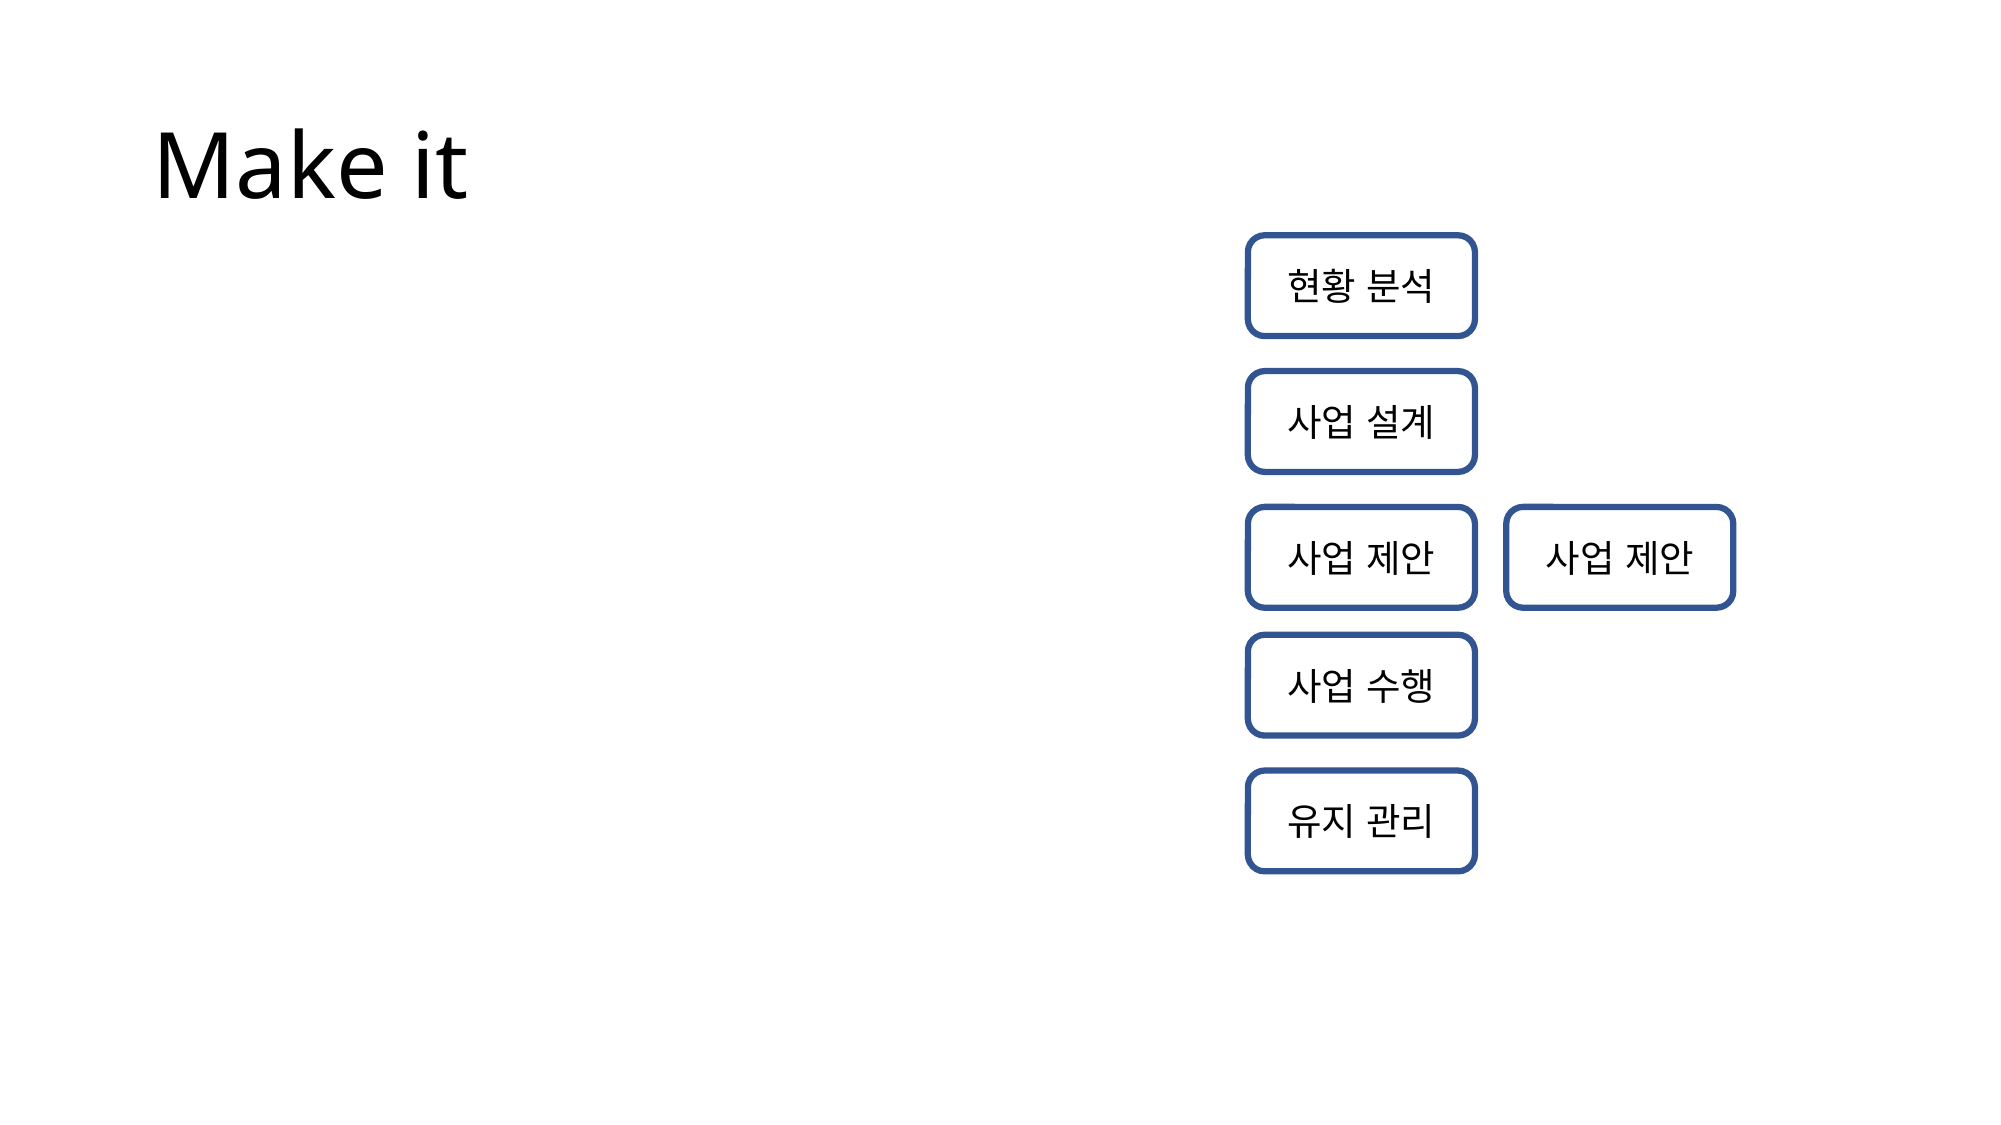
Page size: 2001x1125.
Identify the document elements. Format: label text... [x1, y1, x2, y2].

text_box 사업 제안 [1246, 505, 1476, 609]
text_box 사업 제안 [1505, 505, 1735, 609]
text_box 사업 설계 [1246, 370, 1476, 473]
text_box 사업 수행 [1246, 633, 1476, 737]
text_box 유지 관리 [1246, 769, 1476, 873]
text_box 현황 분석 [1246, 234, 1476, 338]
title Make it [137, 59, 1863, 278]
